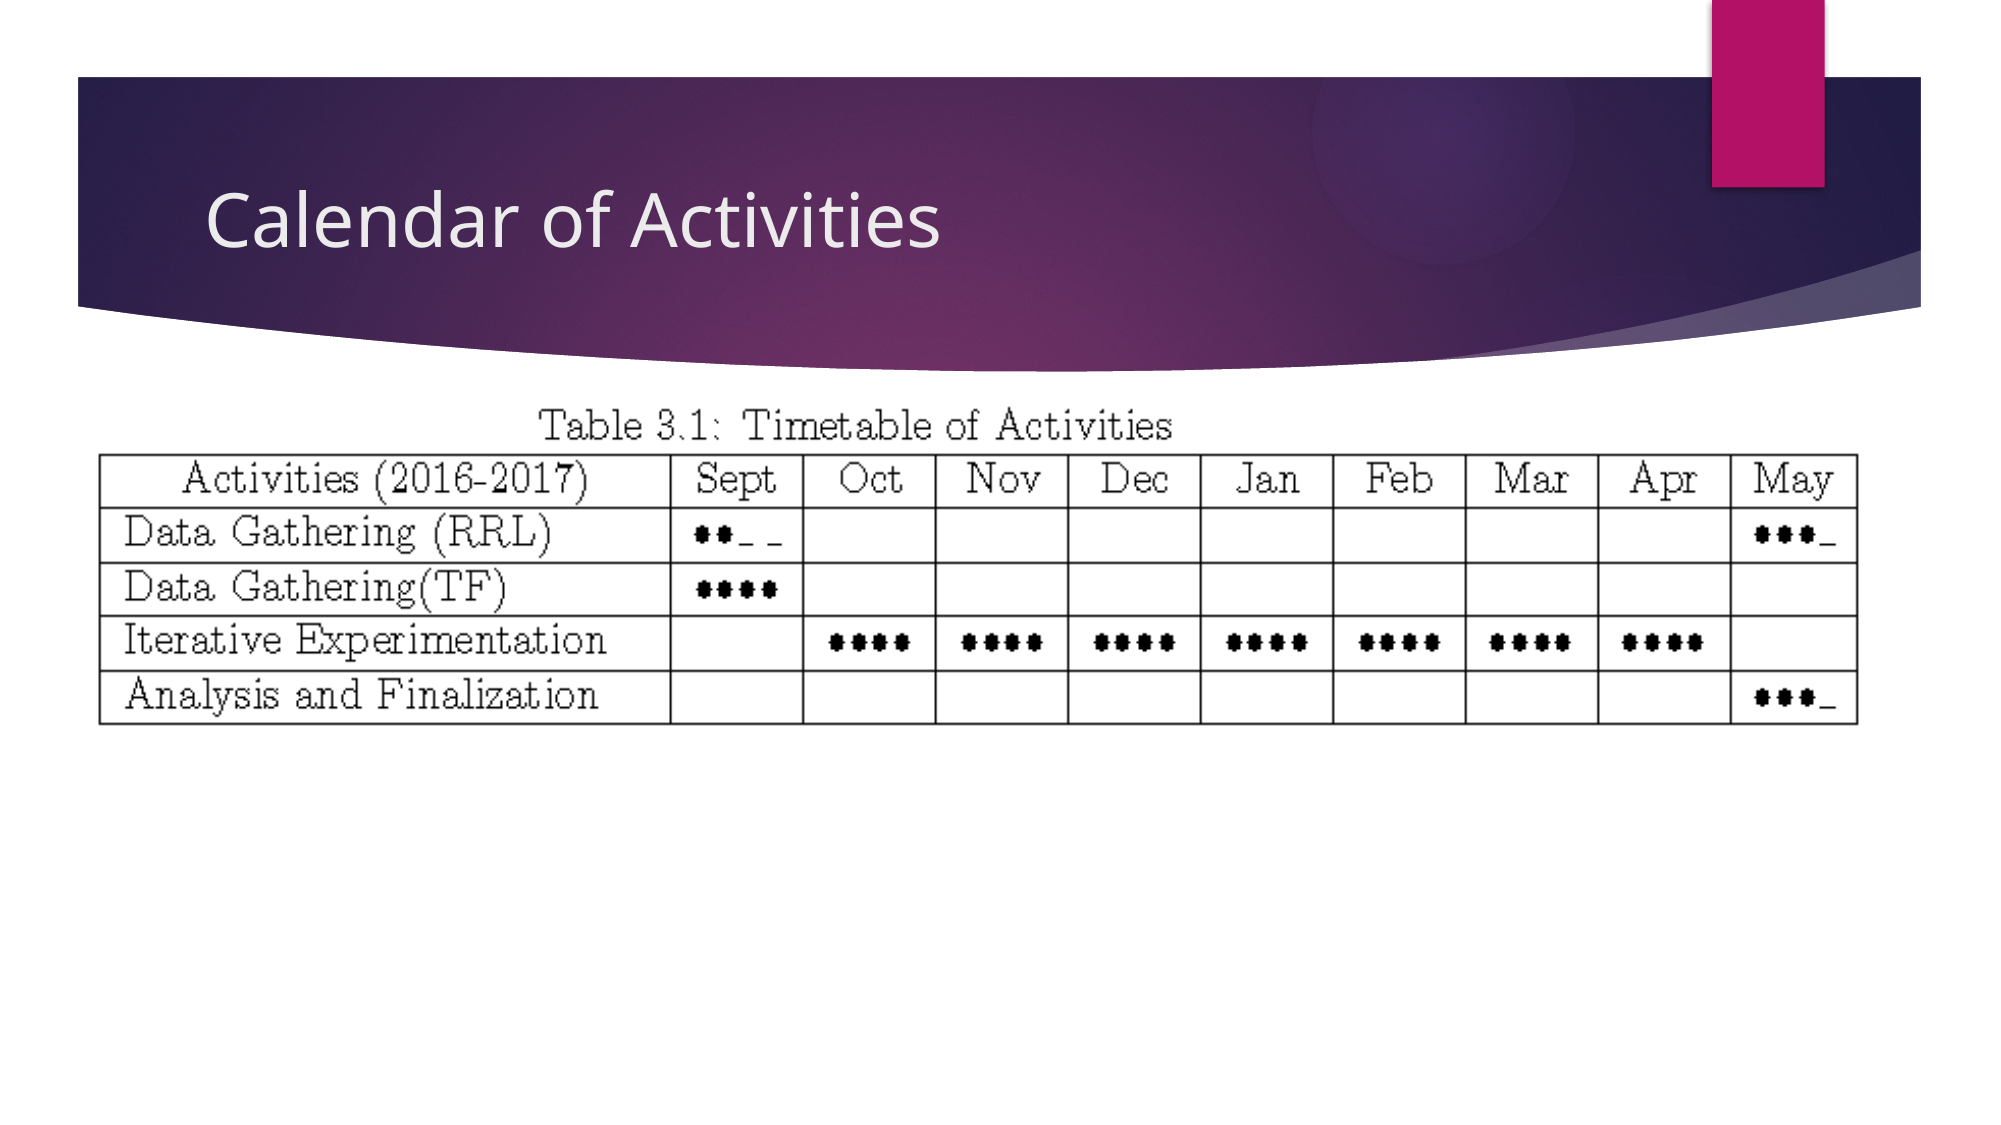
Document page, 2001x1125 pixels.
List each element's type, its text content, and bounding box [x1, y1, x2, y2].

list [75, 392, 1865, 736]
title Calendar of Activities [189, 159, 1627, 276]
